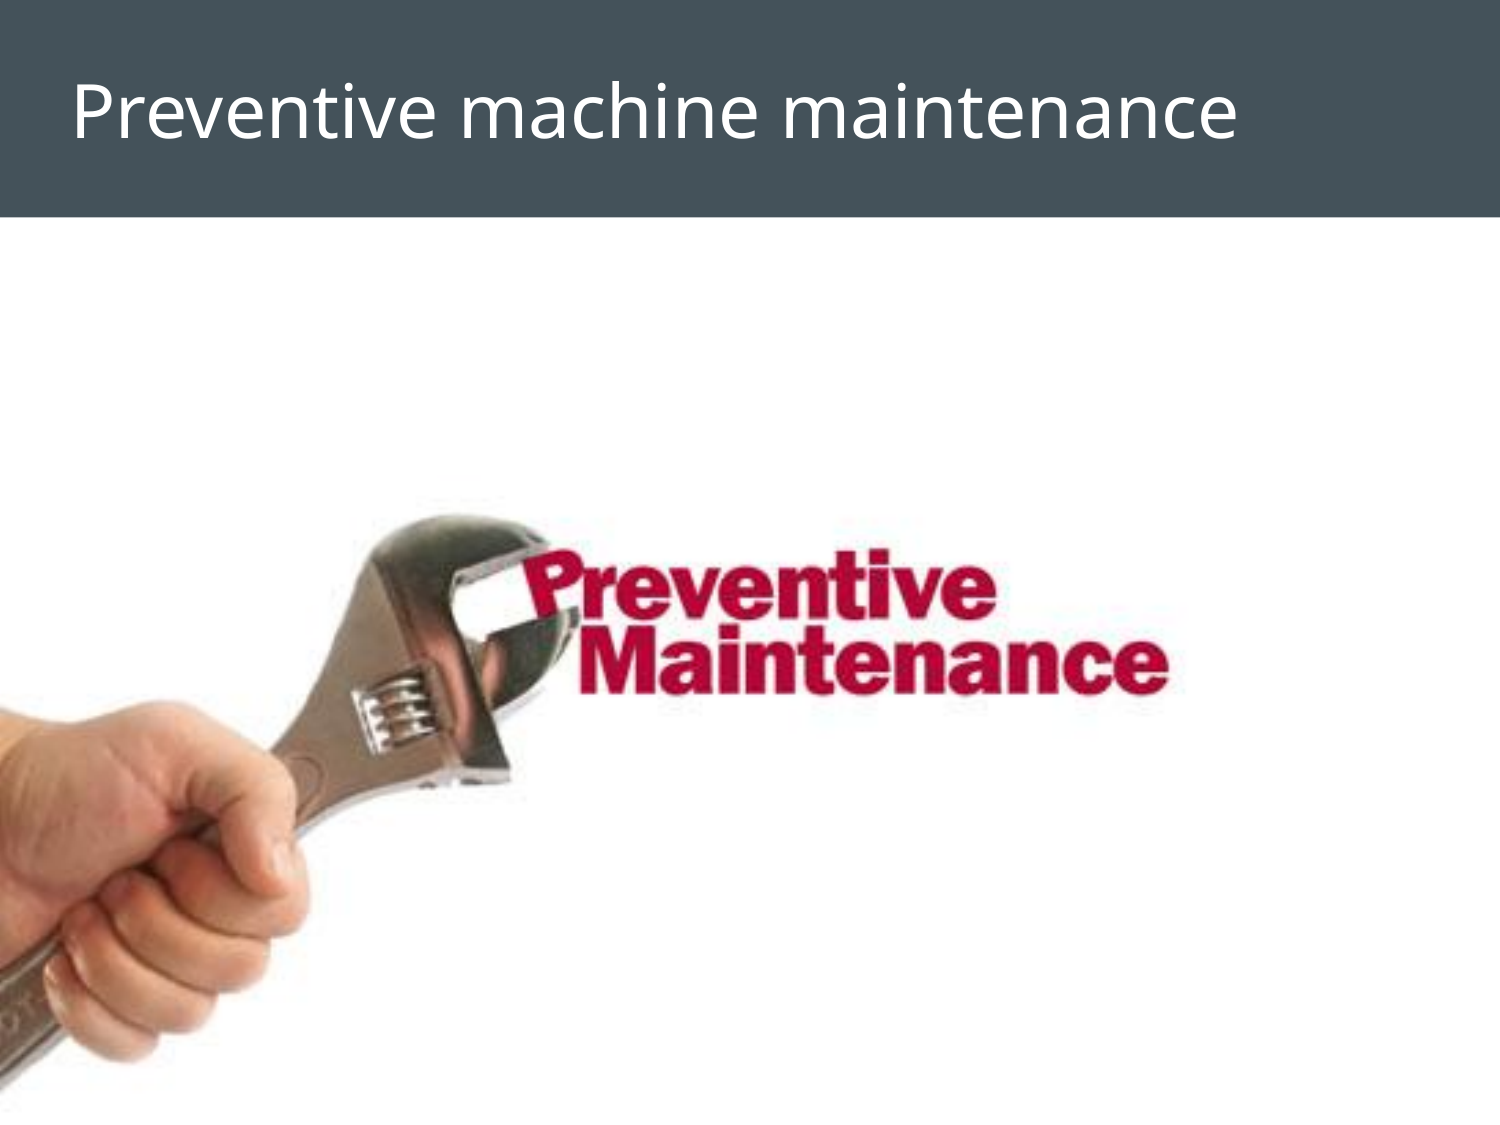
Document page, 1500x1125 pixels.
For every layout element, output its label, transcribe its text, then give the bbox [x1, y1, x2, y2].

title Preventive machine maintenance [55, 0, 1432, 218]
picture [0, 475, 1197, 1121]
